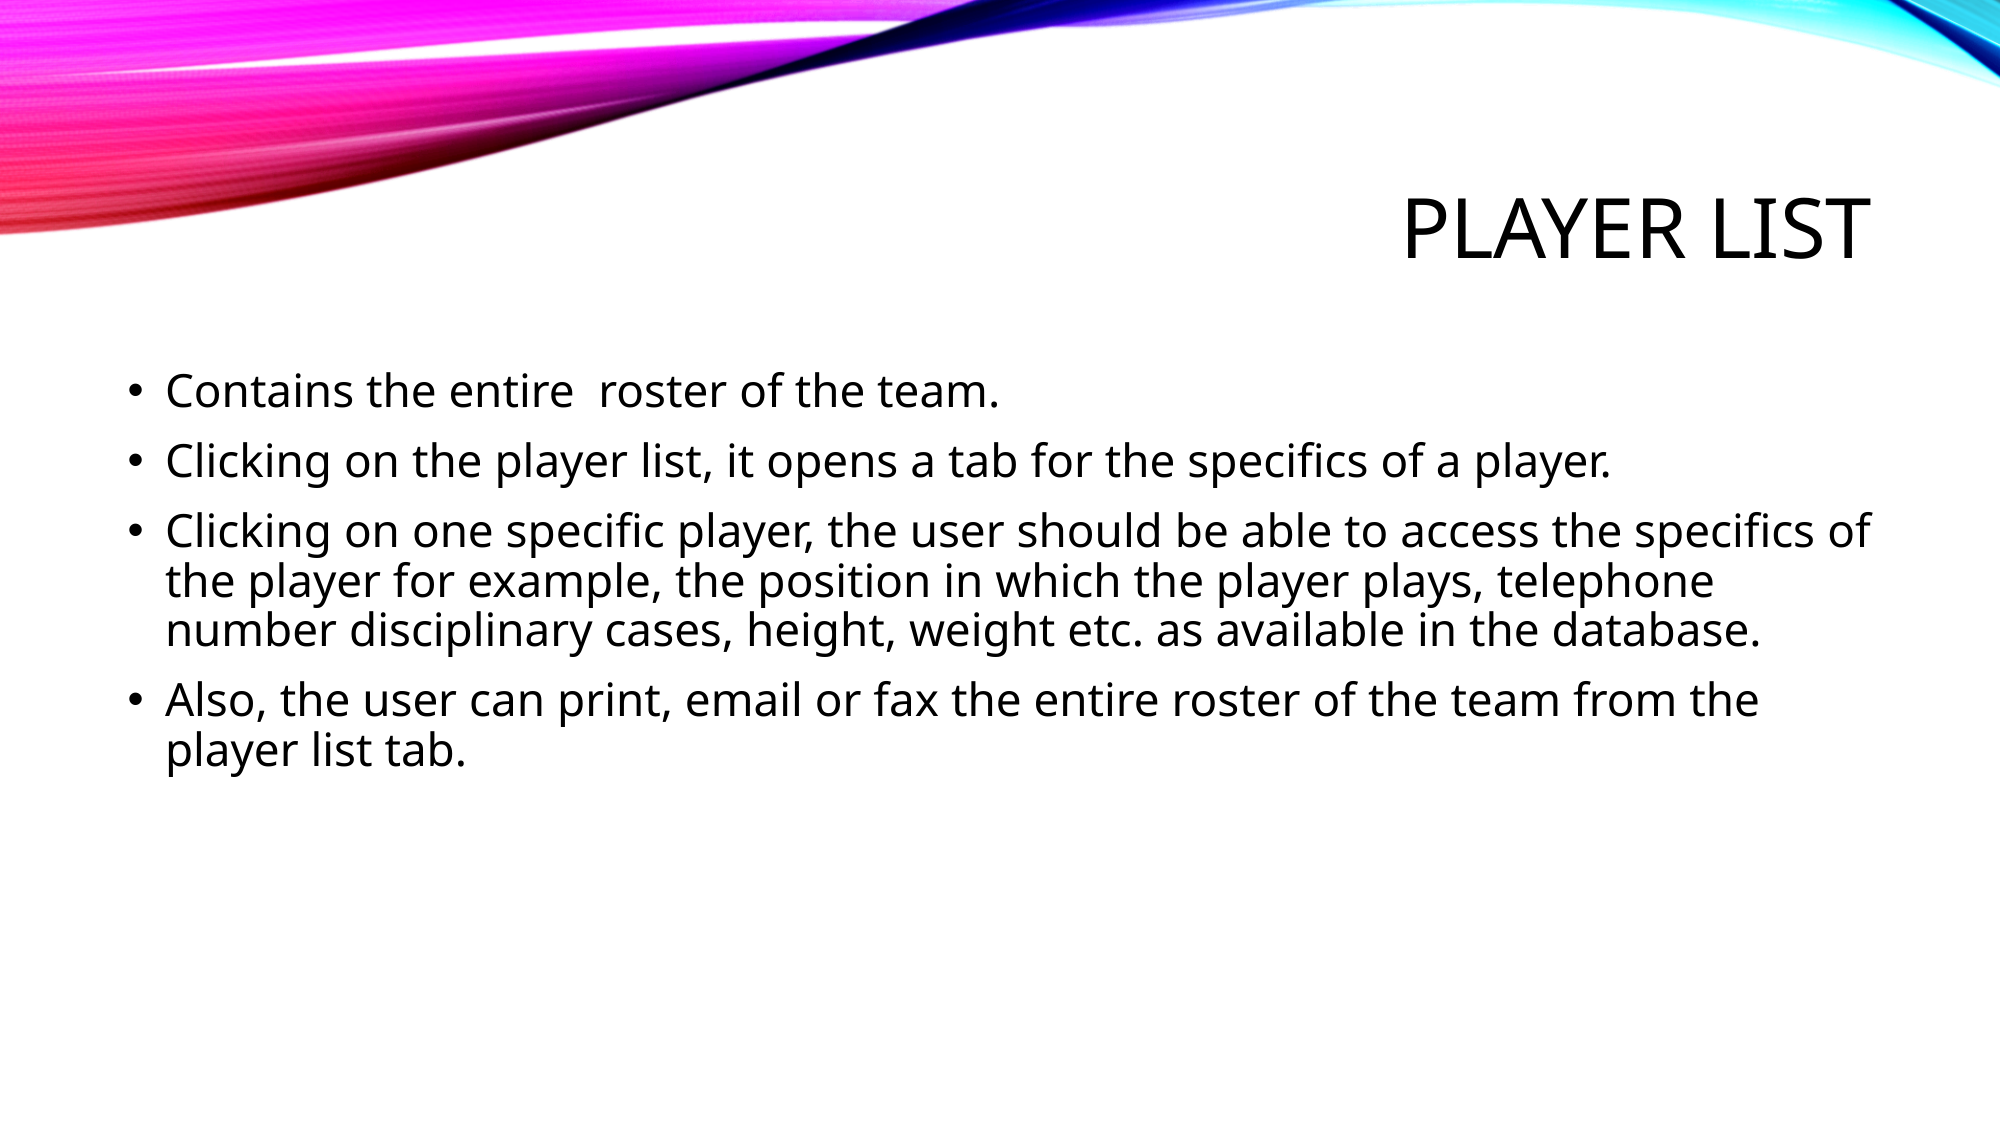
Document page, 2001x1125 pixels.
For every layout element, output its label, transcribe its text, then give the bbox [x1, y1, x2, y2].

title Player list [474, 125, 1888, 338]
picture [0, 0, 2000, 237]
picture [1890, 0, 2000, 75]
list Contains the entire roster of the team. Clicking on the player list, it opens a tab for the specifics of a player. Clicking on one specific player, the user should be able to access the specifics of the player for example, the position in which the player plays, telephone number disciplinary cases, height, weight etc. as available in the database. Also, the user can print, email or fax the entire roster of the team from the player list tab. [112, 360, 1888, 1021]
picture [1910, 0, 2000, 45]
